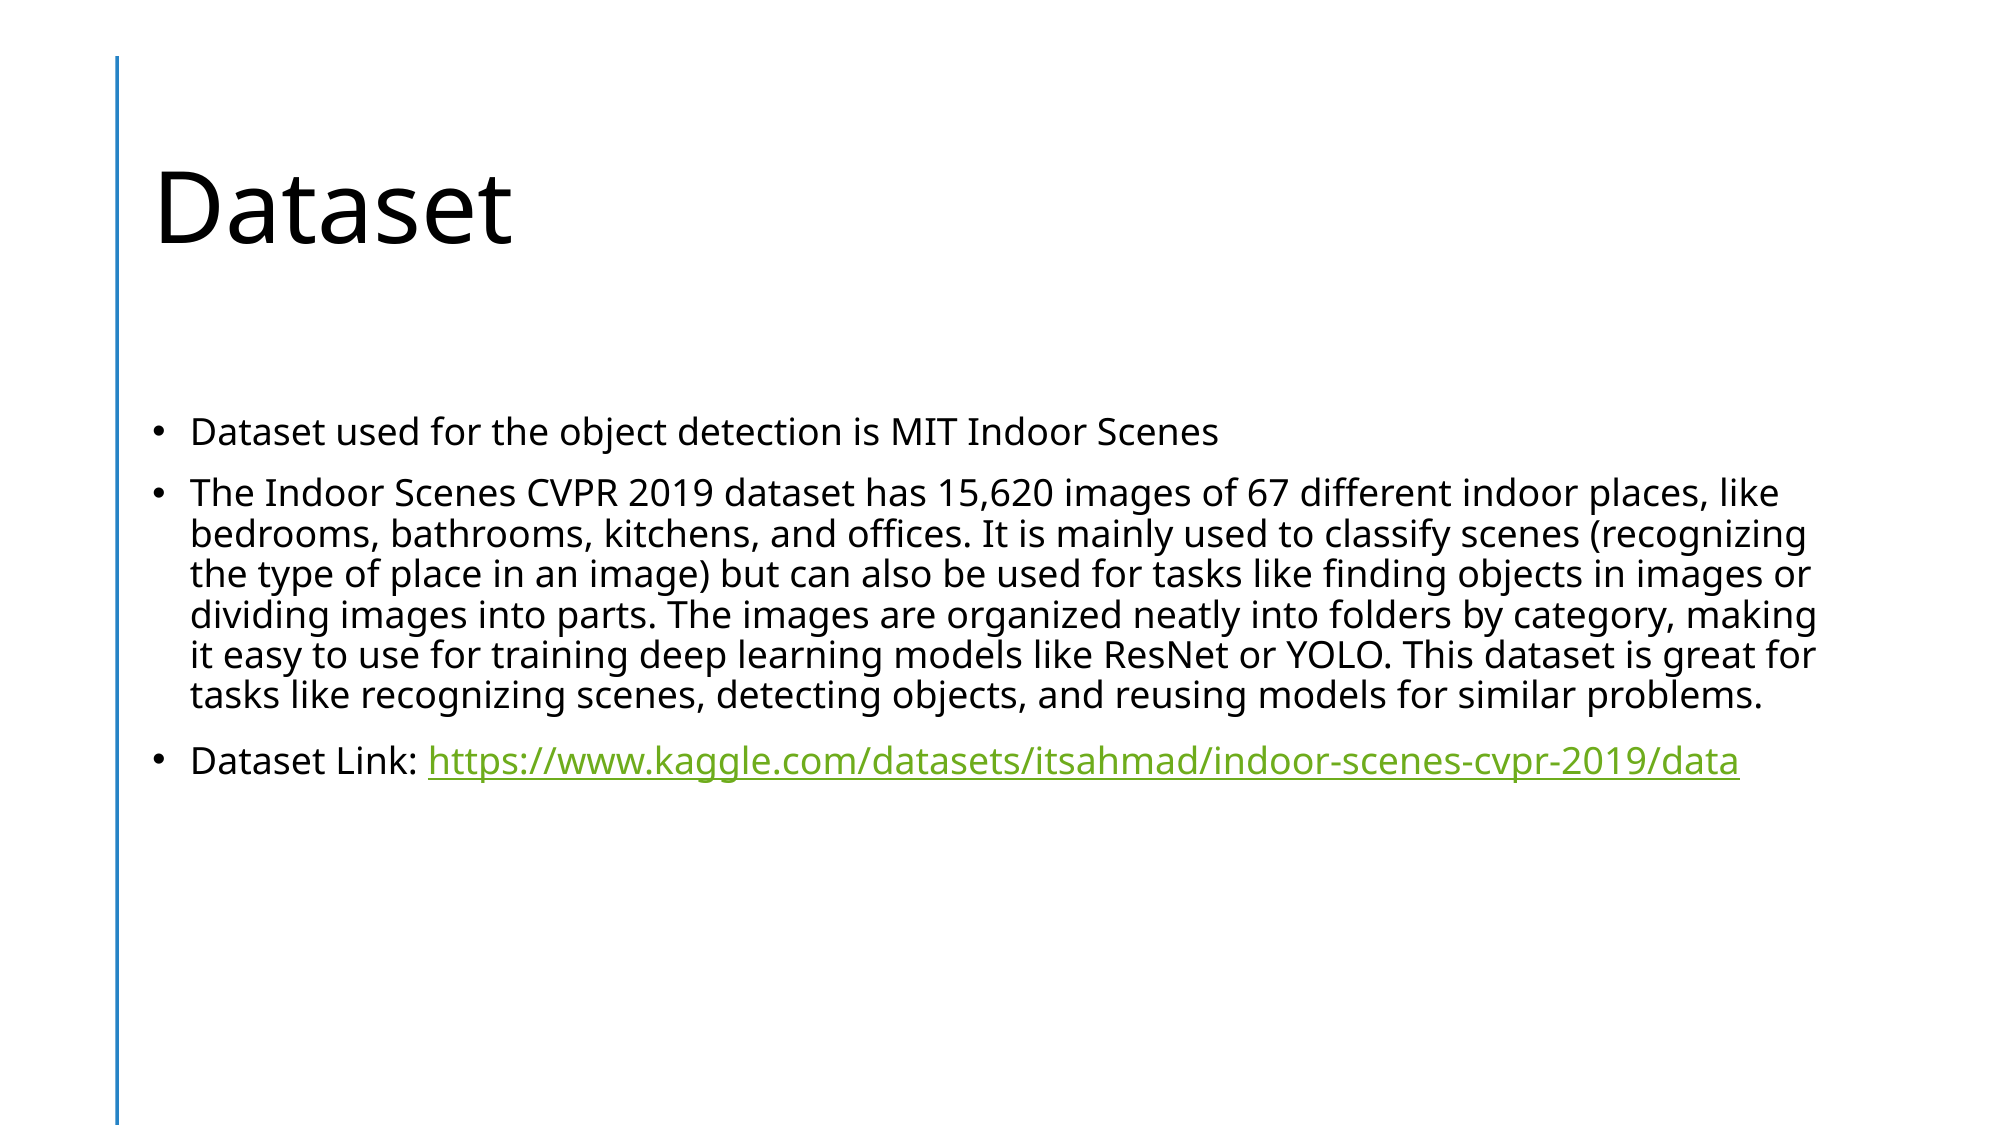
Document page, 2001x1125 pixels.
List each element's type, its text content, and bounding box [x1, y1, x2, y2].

list Dataset used for the object detection is MIT Indoor Scenes The Indoor Scenes CVPR 2019 dataset has 15,620 images of 67 different indoor places, like bedrooms, bathrooms, kitchens, and offices. It is mainly used to classify scenes (recognizing the type of place in an image) but can also be used for tasks like finding objects in images or dividing images into parts. The images are organized neatly into folders by category, making it easy to use for training deep learning models like ResNet or YOLO. This dataset is great for tasks like recognizing scenes, detecting objects, and reusing models for similar problems. Dataset Link: https://www.kaggle.com/datasets/itsahmad/indoor-scenes-cvpr-2019/data [137, 405, 1863, 1014]
title Dataset [137, 59, 1960, 363]
